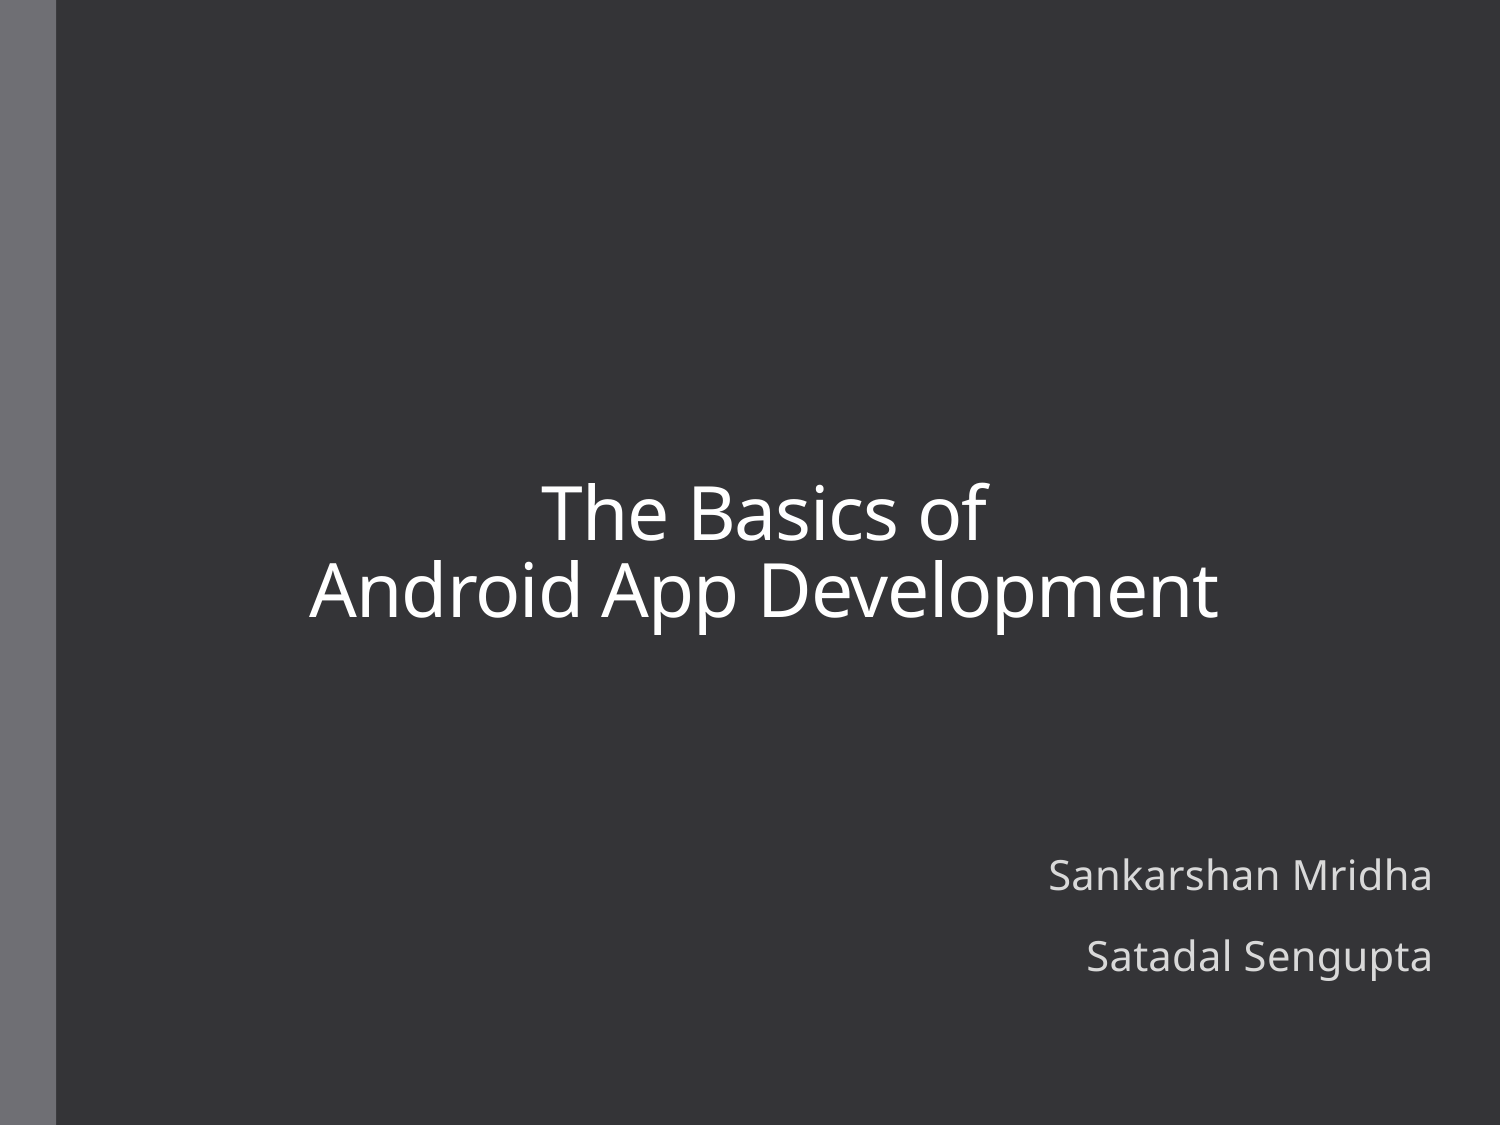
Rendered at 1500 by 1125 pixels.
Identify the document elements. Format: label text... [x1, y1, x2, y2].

title The Basics of Android App Development [81, 124, 1466, 730]
subtitle Sankarshan Mridha Satadal Sengupta [290, 845, 1449, 1123]
